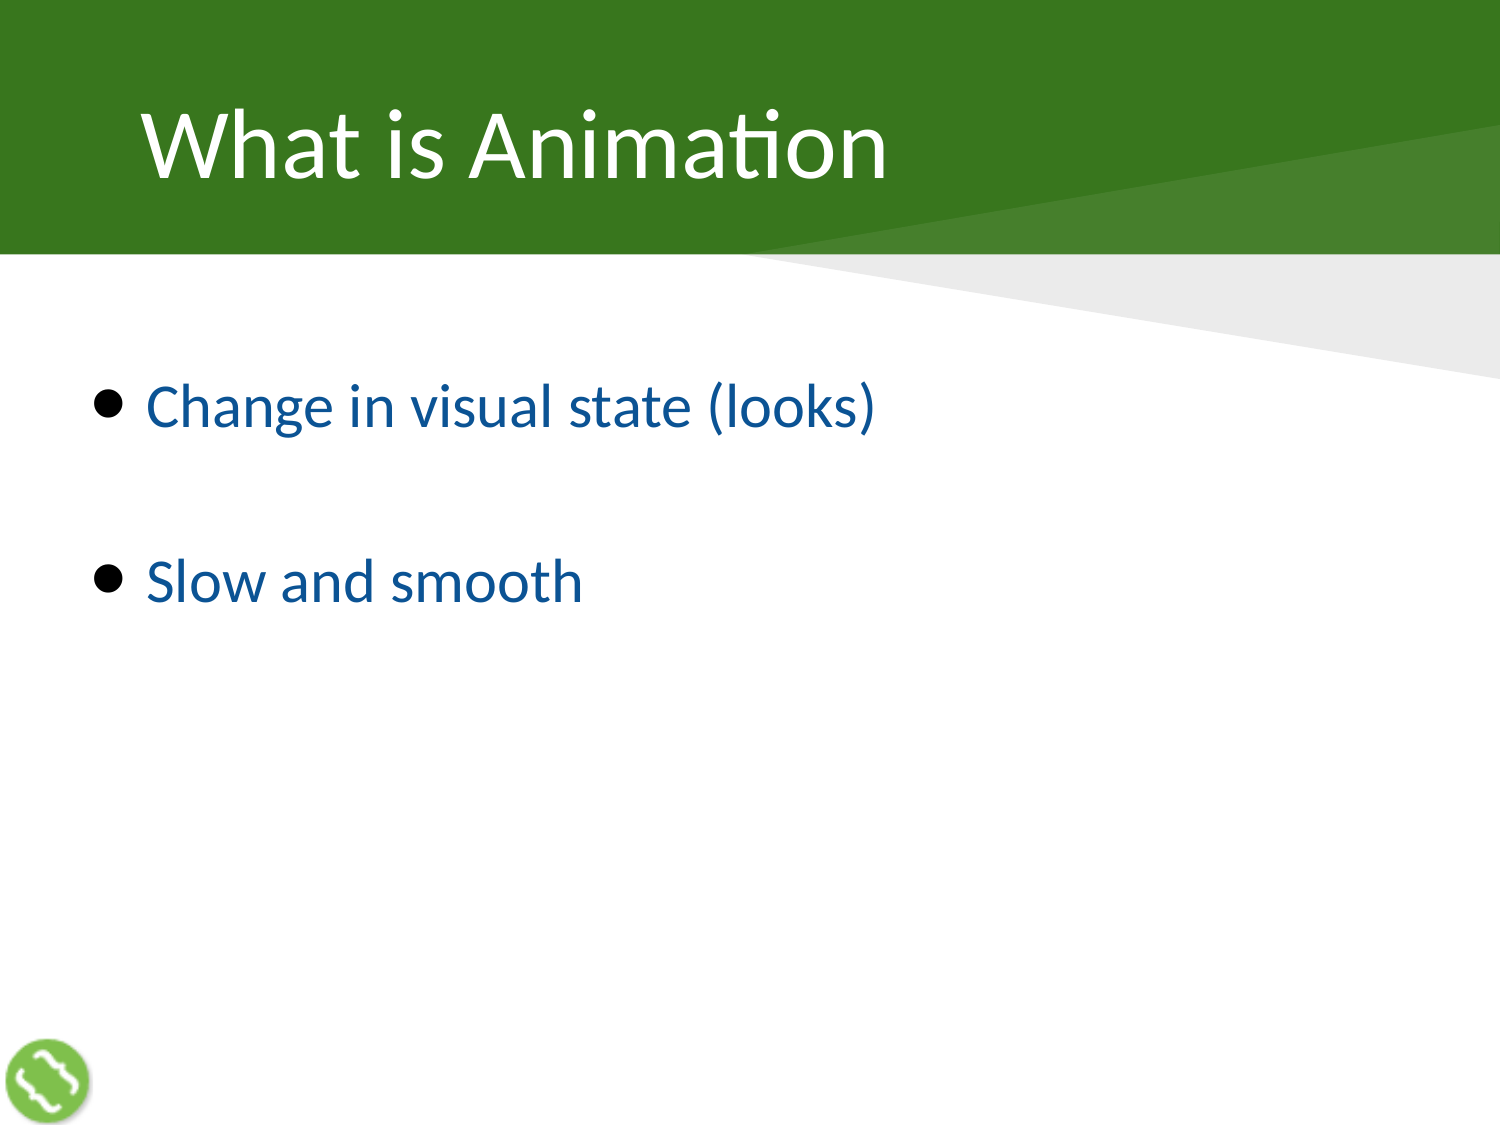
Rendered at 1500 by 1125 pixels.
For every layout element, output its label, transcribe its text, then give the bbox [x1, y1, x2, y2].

title What is Animation [75, 45, 1425, 233]
picture [0, 1025, 94, 1125]
list Change in visual state (looks) Slow and smooth [75, 262, 1425, 1026]
